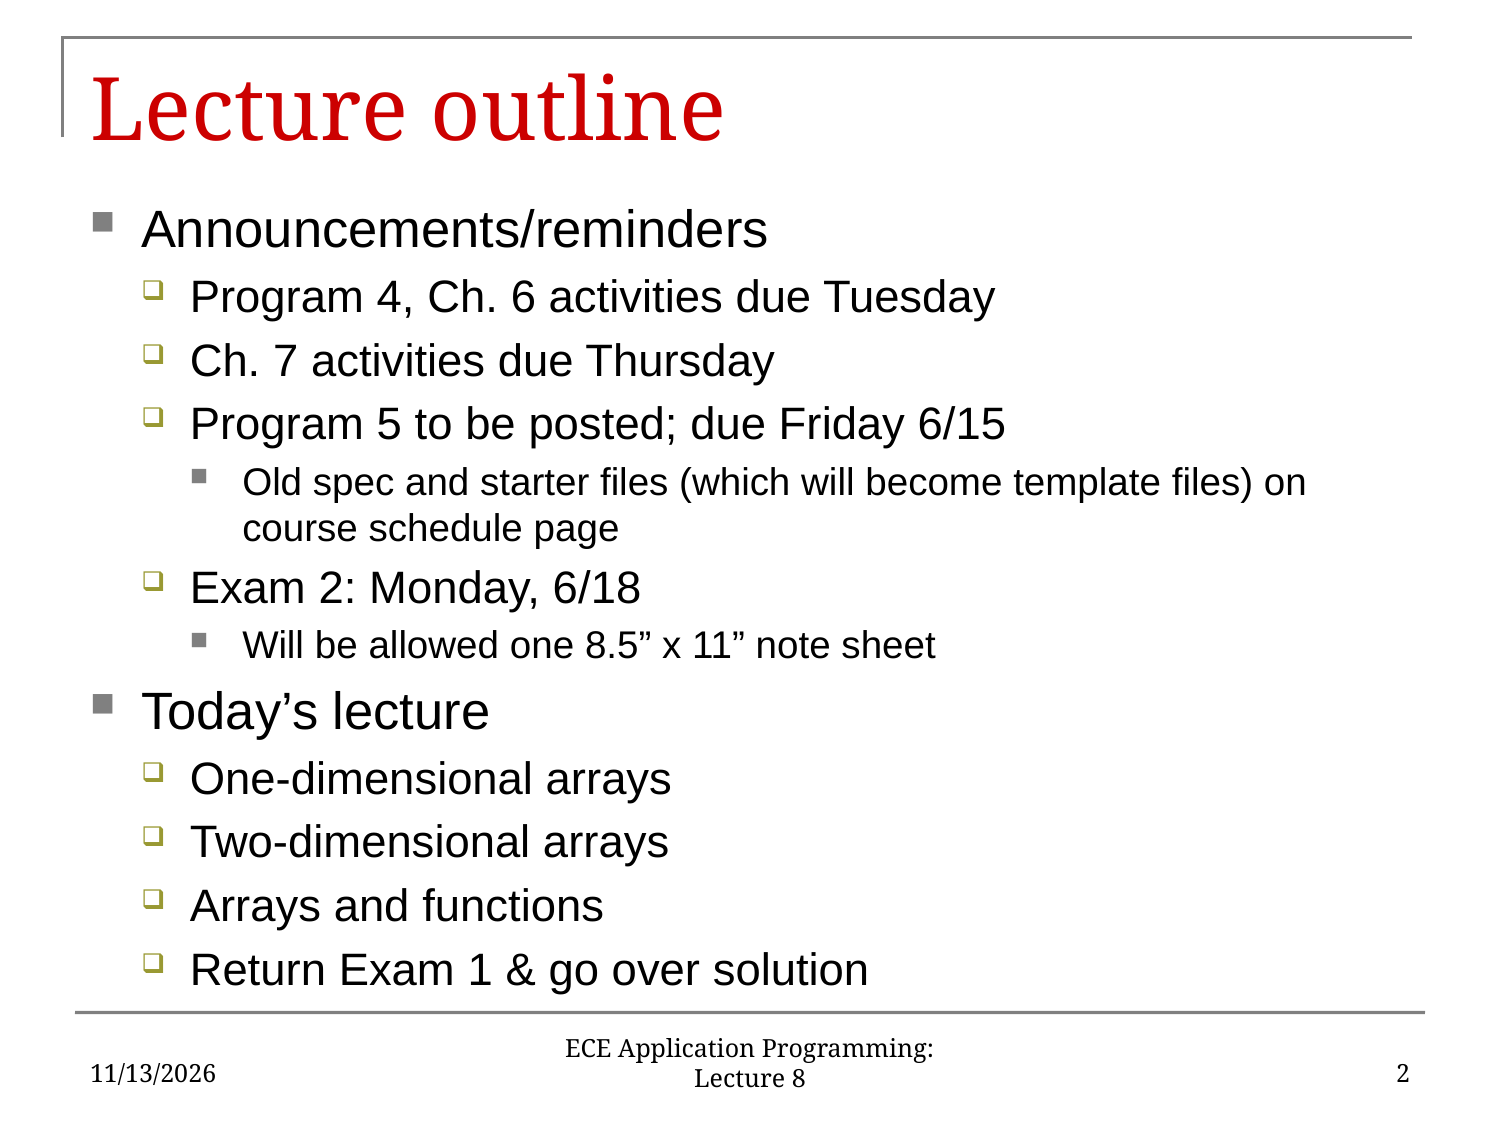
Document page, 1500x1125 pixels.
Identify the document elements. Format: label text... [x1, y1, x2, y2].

list Announcements/reminders Program 4, Ch. 6 activities due Tuesday Ch. 7 activities due Thursday Program 5 to be posted; due Friday 6/15 Old spec and starter files (which will become template files) on course schedule page Exam 2: Monday, 6/18 Will be allowed one 8.5” x 11” note sheet Today’s lecture One-dimensional arrays Two-dimensional arrays Arrays and functions Return Exam 1 & go over solution [75, 187, 1425, 1006]
title Lecture outline [75, 45, 1425, 163]
slide_number 2 [1074, 1023, 1426, 1100]
footer ECE Application Programming: Lecture 8 [512, 1024, 988, 1101]
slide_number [74, 1023, 426, 1100]
